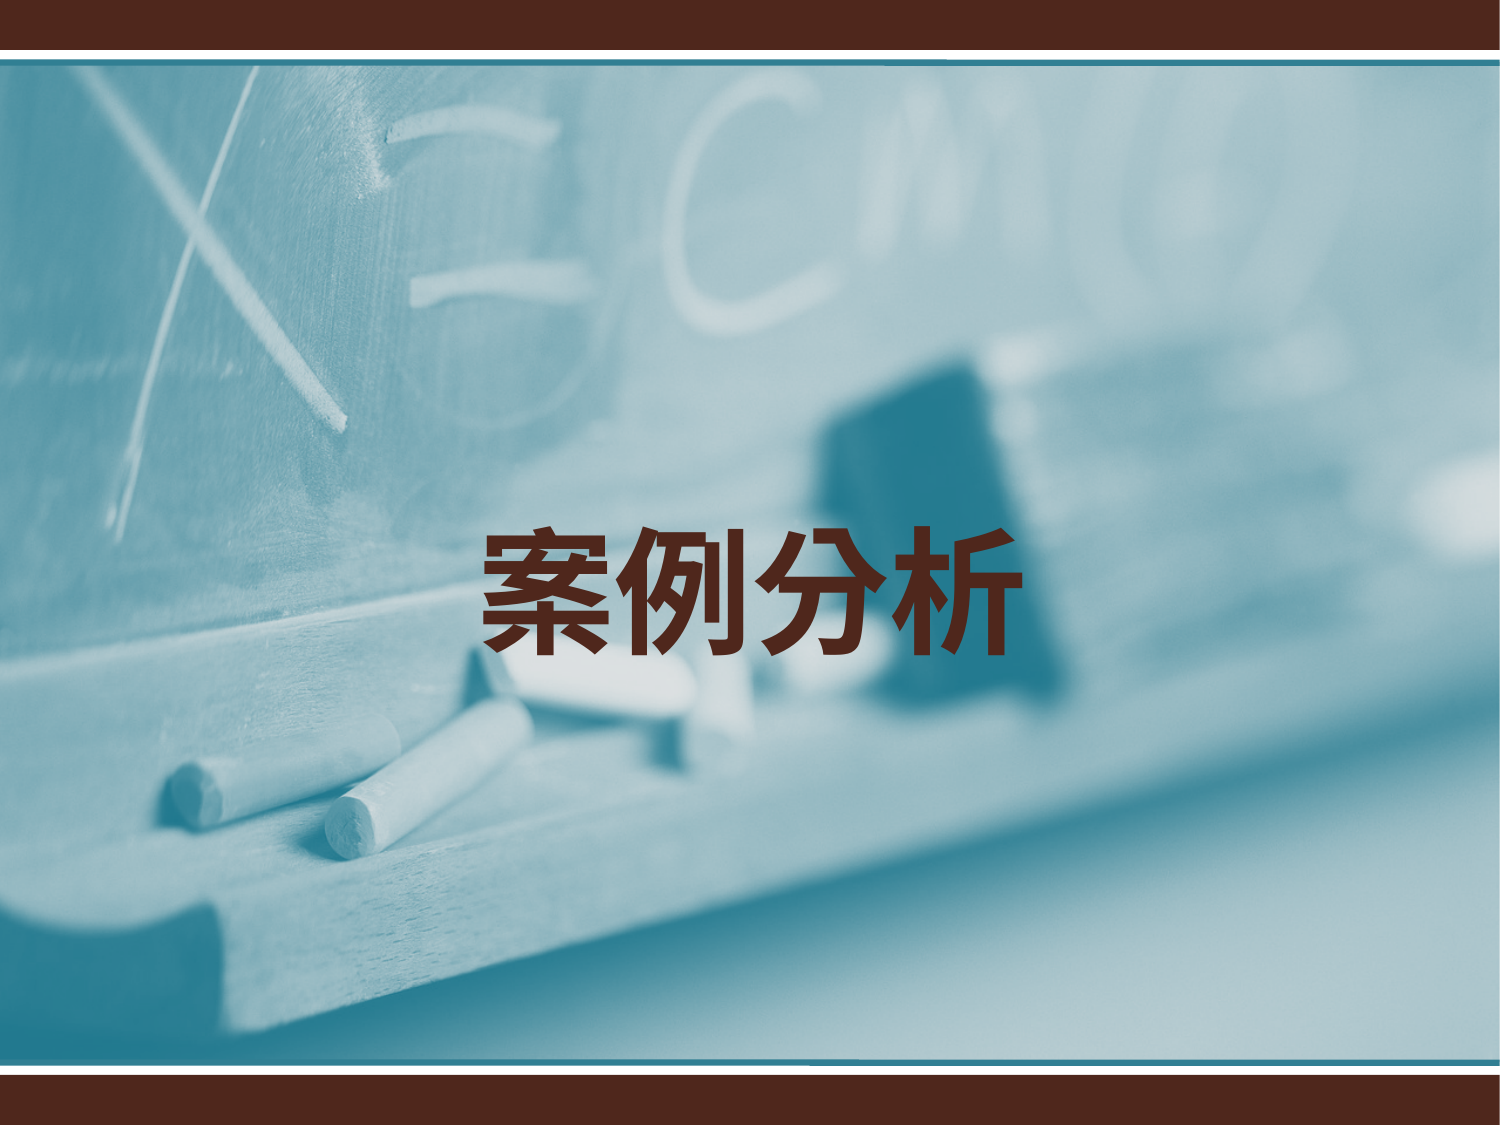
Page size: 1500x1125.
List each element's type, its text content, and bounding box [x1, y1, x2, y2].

subtitle 案例分析 [55, 239, 1449, 679]
